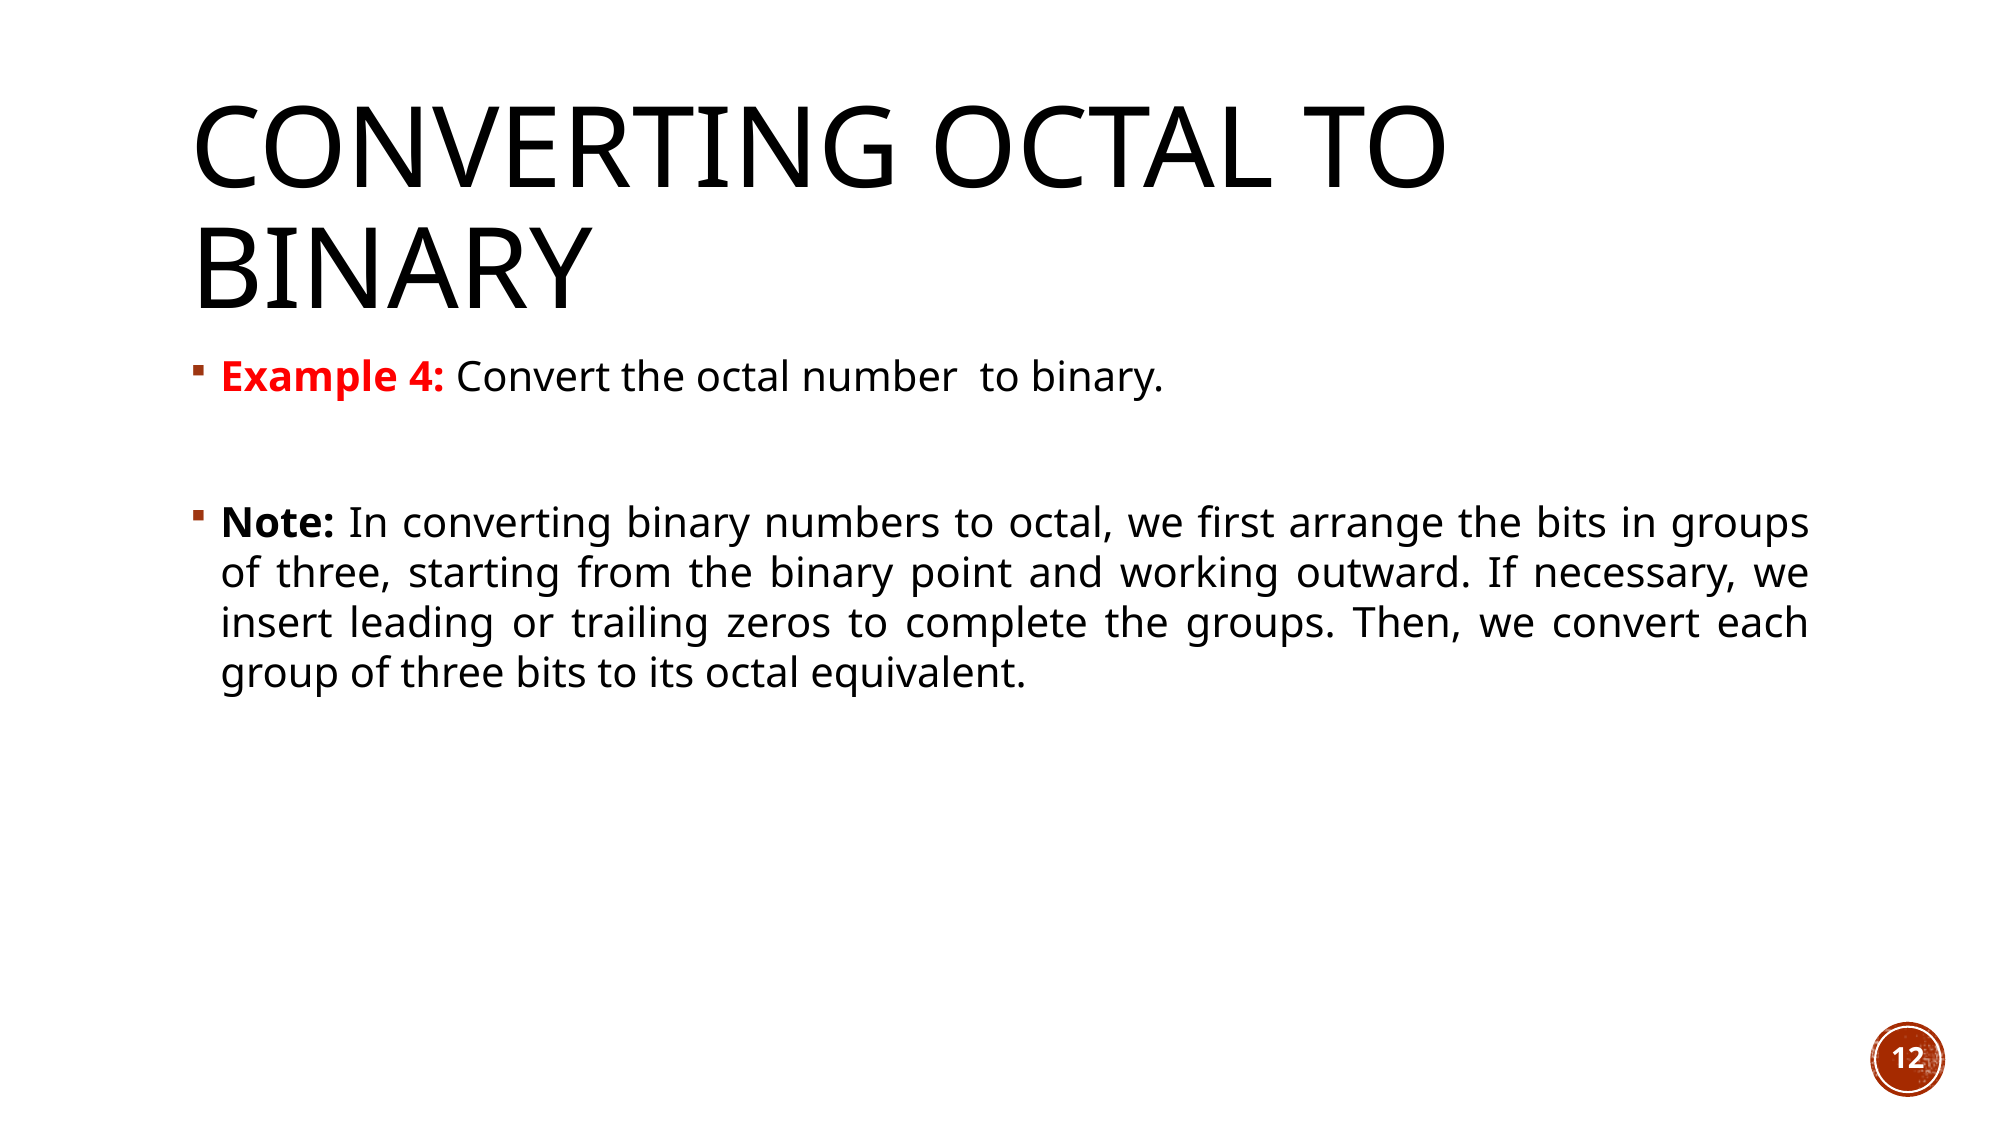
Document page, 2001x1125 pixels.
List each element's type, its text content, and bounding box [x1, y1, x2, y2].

slide_number 12 [1855, 1028, 1961, 1089]
title Converting Octal to Binary [175, 79, 1826, 344]
